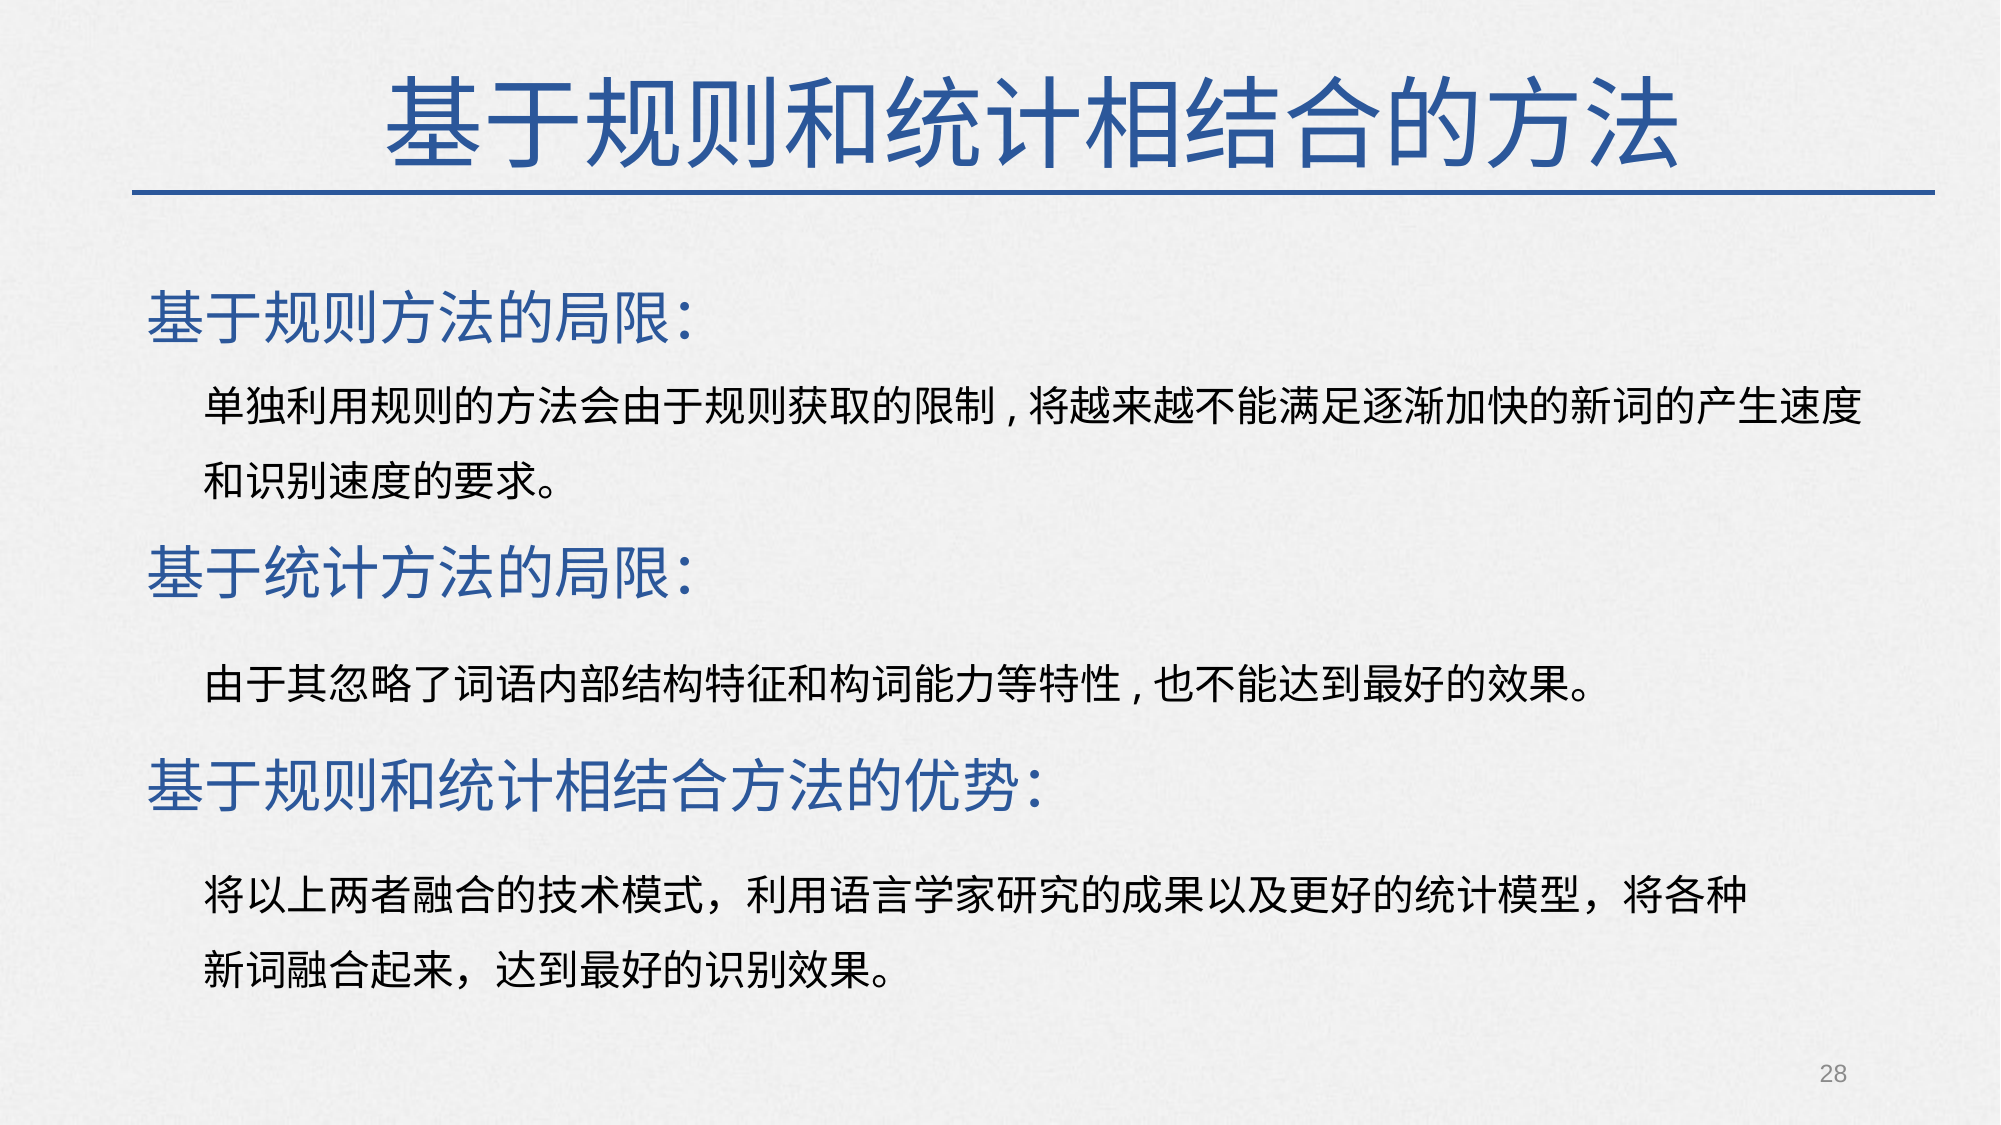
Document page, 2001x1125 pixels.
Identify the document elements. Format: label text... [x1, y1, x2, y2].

text_box 将以上两者融合的技术模式，利用语言学家研究的成果以及更好的统计模型，将各种新词融合起来，达到最好的识别效果。 [188, 836, 1795, 1002]
text_box 基于规则方法的局限： [131, 274, 962, 359]
text_box 基于统计方法的局限： [131, 529, 896, 614]
text_box 基于规则和统计相结合方法的优势： [131, 741, 1074, 827]
picture [0, 0, 2000, 1125]
text_box 基于规则和统计相结合的方法 [329, 66, 1738, 143]
text_box 由于其忽略了词语内部结构特征和构词能力等特性,也不能达到最好的效果。 [188, 625, 1795, 715]
slide_number 28 [1412, 1042, 1863, 1103]
text_box 单独利用规则的方法会由于规则获取的限制,将越来越不能满足逐渐加快的新词的产生速度和识别速度的要求。 [188, 347, 1879, 513]
